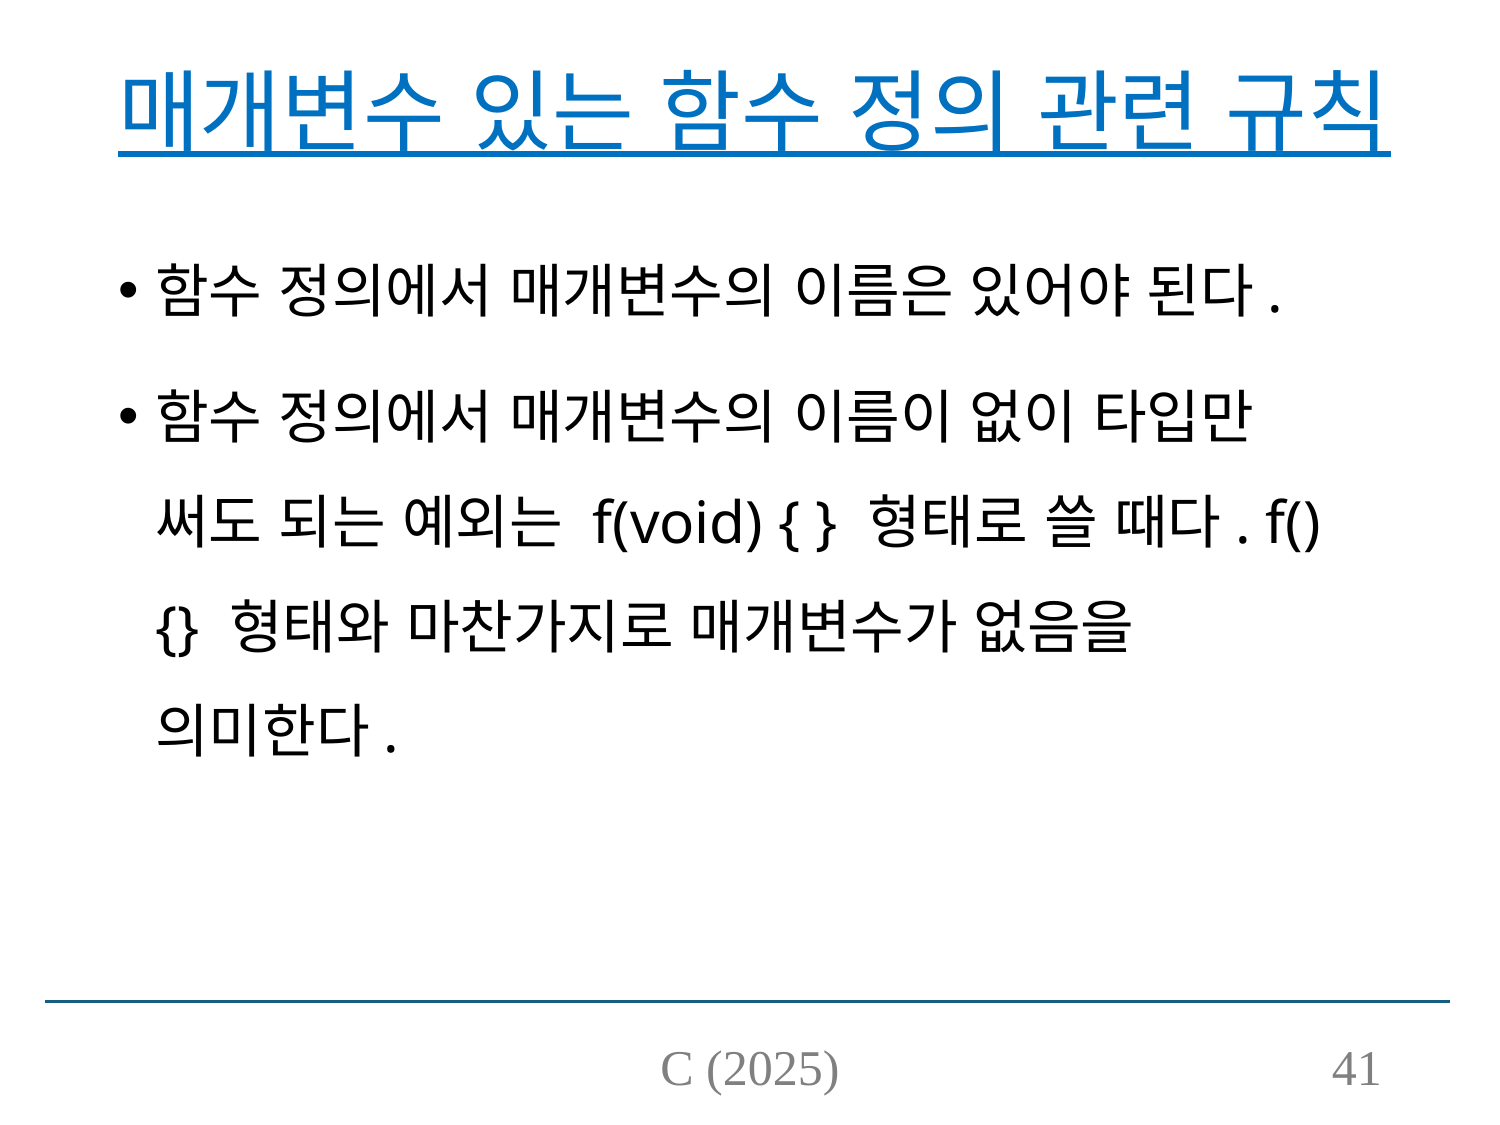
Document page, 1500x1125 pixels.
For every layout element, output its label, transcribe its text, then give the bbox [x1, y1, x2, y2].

slide_number 41 [1059, 1042, 1397, 1103]
list 함수 정의에서 매개변수의 이름은 있어야 된다. 함수 정의에서 매개변수의 이름이 없이 타입만 써도 되는 예외는 f(void) { } 형태로 쓸 때다. f() {} 형태와 마찬가지로 매개변수가 없음을 의미한다. [103, 212, 1379, 1014]
footer C (2025) [496, 1042, 1004, 1103]
title 매개변수 있는 함수 정의 관련 규칙 [103, 59, 1458, 172]
